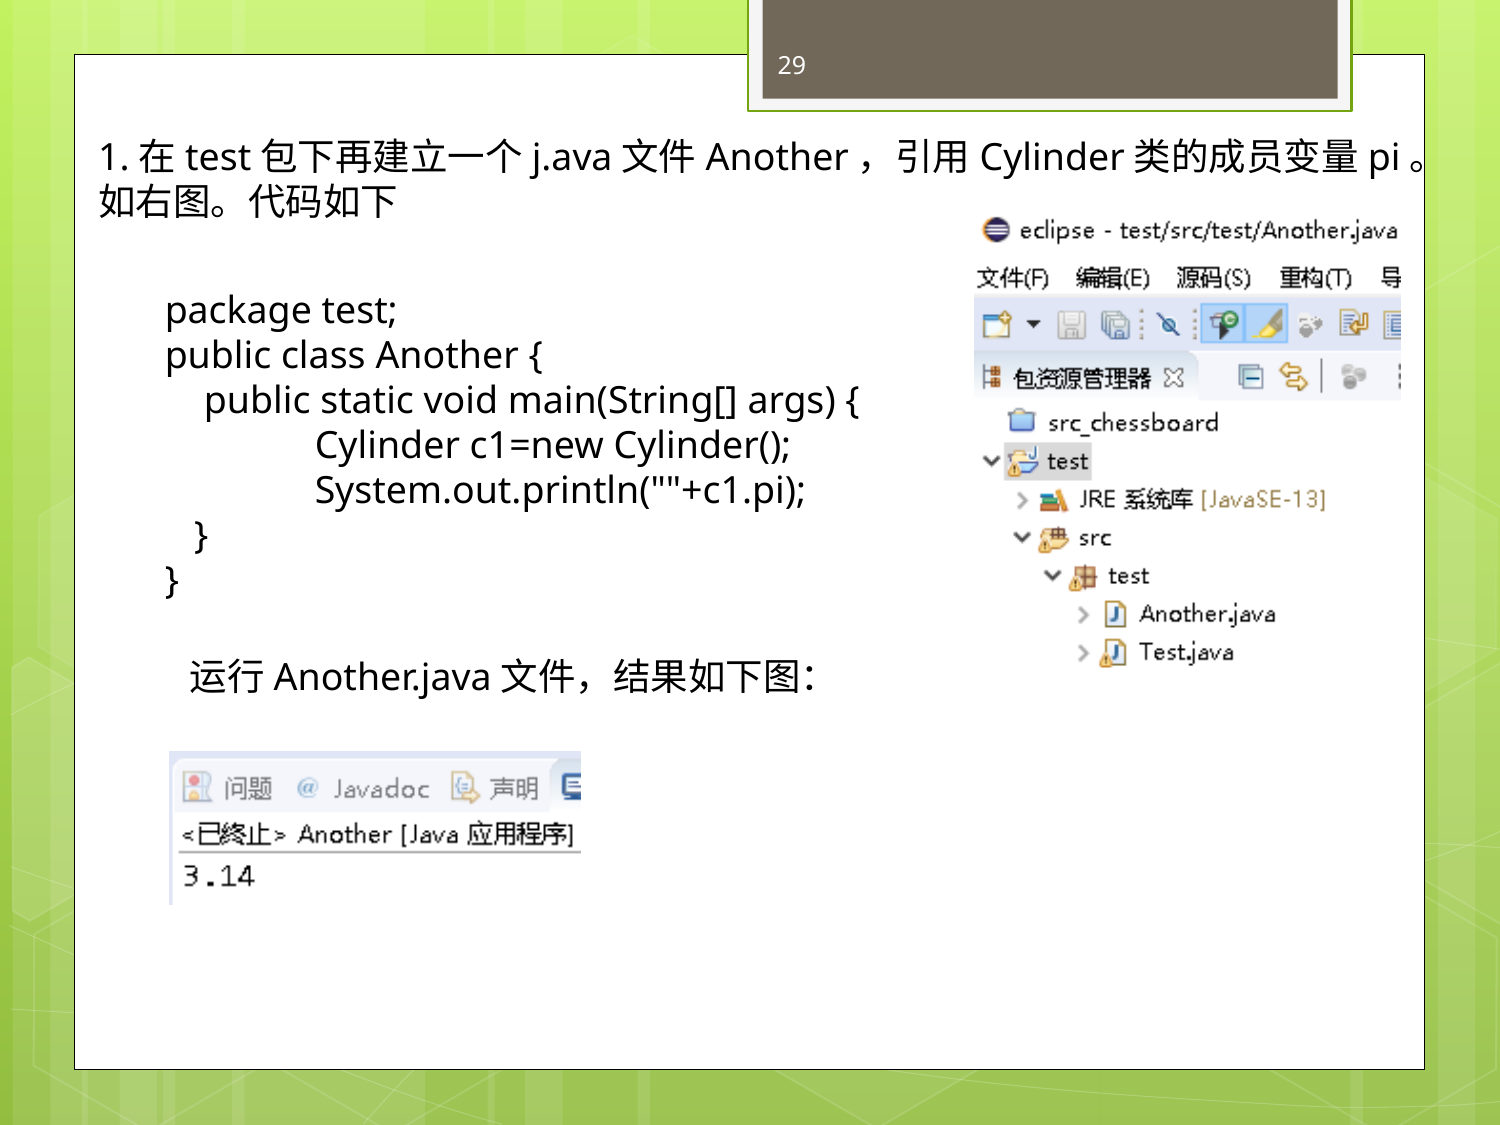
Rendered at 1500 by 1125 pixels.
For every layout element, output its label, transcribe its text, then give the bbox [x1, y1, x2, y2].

picture [974, 212, 1402, 708]
text_box package test; public class Another { public static void main(String[] args) { Cylinder c1=new Cylinder(); System.out.println(""+c1.pi); } } [150, 278, 876, 609]
text_box 运行Another.java文件，结果如下图： [174, 645, 854, 705]
slide_number 29 [762, 36, 982, 97]
text_box 1.在test包下再建立一个j.ava文件Another，引用Cylinder类的成员变量pi。 如右图。代码如下 [83, 125, 1462, 231]
picture [168, 751, 582, 906]
